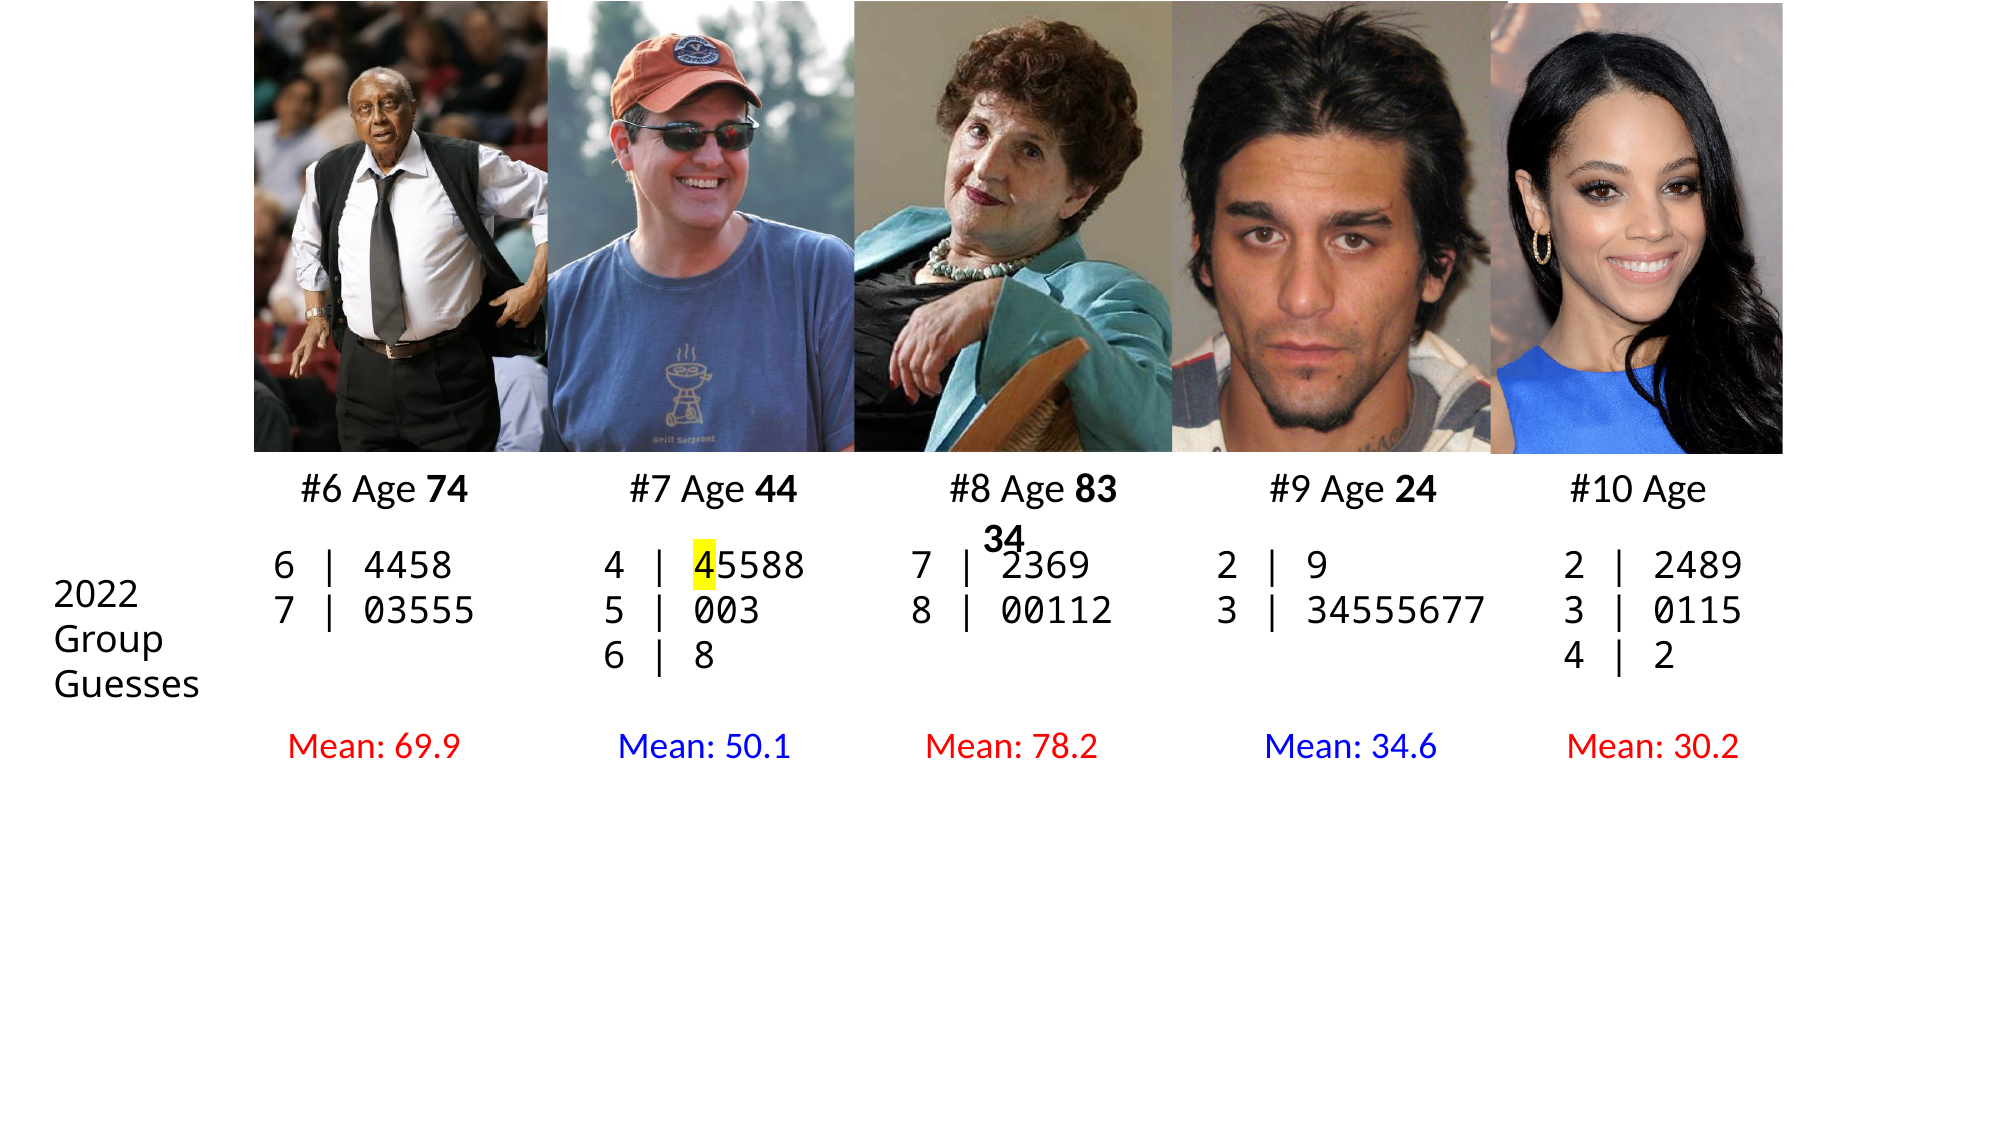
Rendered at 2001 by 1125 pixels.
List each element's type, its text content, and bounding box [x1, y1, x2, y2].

picture [253, 1, 1783, 454]
text_box 4 | 45588 5 | 003 6 | 8 Mean: 50.1 [588, 568, 821, 774]
text_box 2 | 9 3 | 34555677 Mean: 34.6 [1201, 568, 1501, 774]
text_box #6 Age 74 #7 Age 44 #8 Age 83 #9 Age 24 #10 Age 34 [262, 453, 1745, 568]
text_box 2022 Group Guesses [38, 562, 216, 713]
text_box 6 | 4458 7 | 03555 Mean: 69.9 [258, 533, 491, 774]
text_box 2 | 2489 3 | 0115 4 | 2 Mean: 30.2 [1548, 533, 1758, 774]
text_box 7 | 2369 8 | 00112 Mean: 78.2 [895, 568, 1128, 774]
